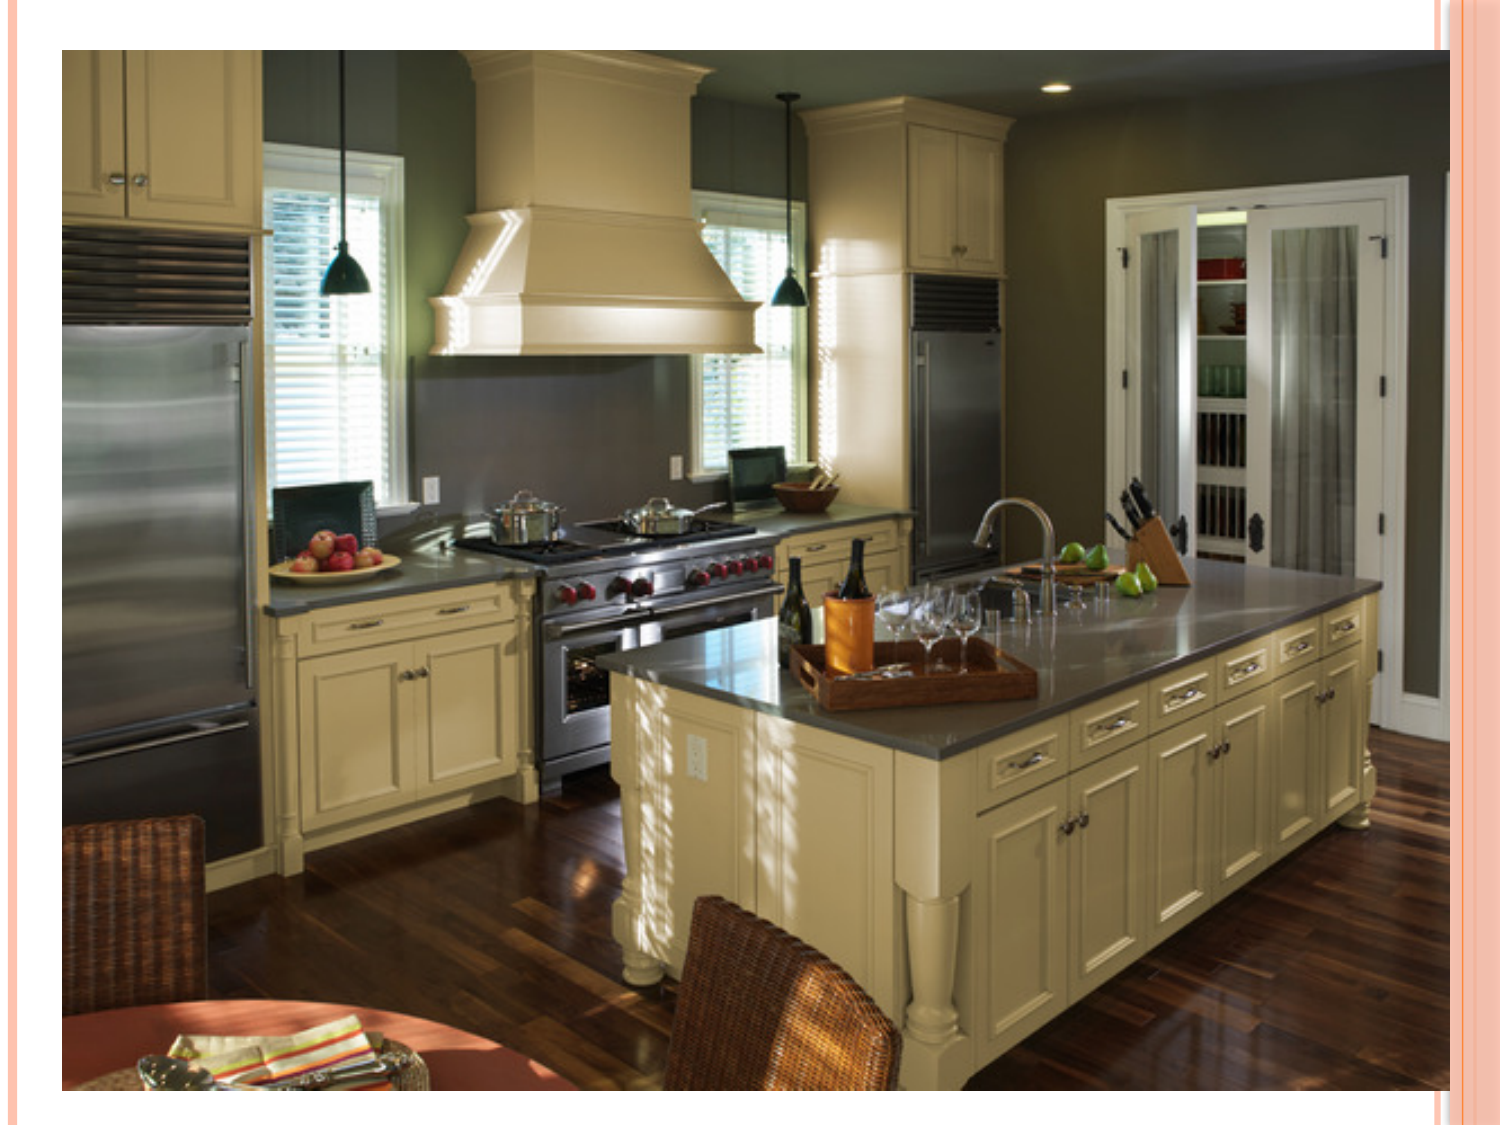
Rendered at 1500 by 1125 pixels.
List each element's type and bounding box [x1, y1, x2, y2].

list [61, 49, 1451, 1092]
